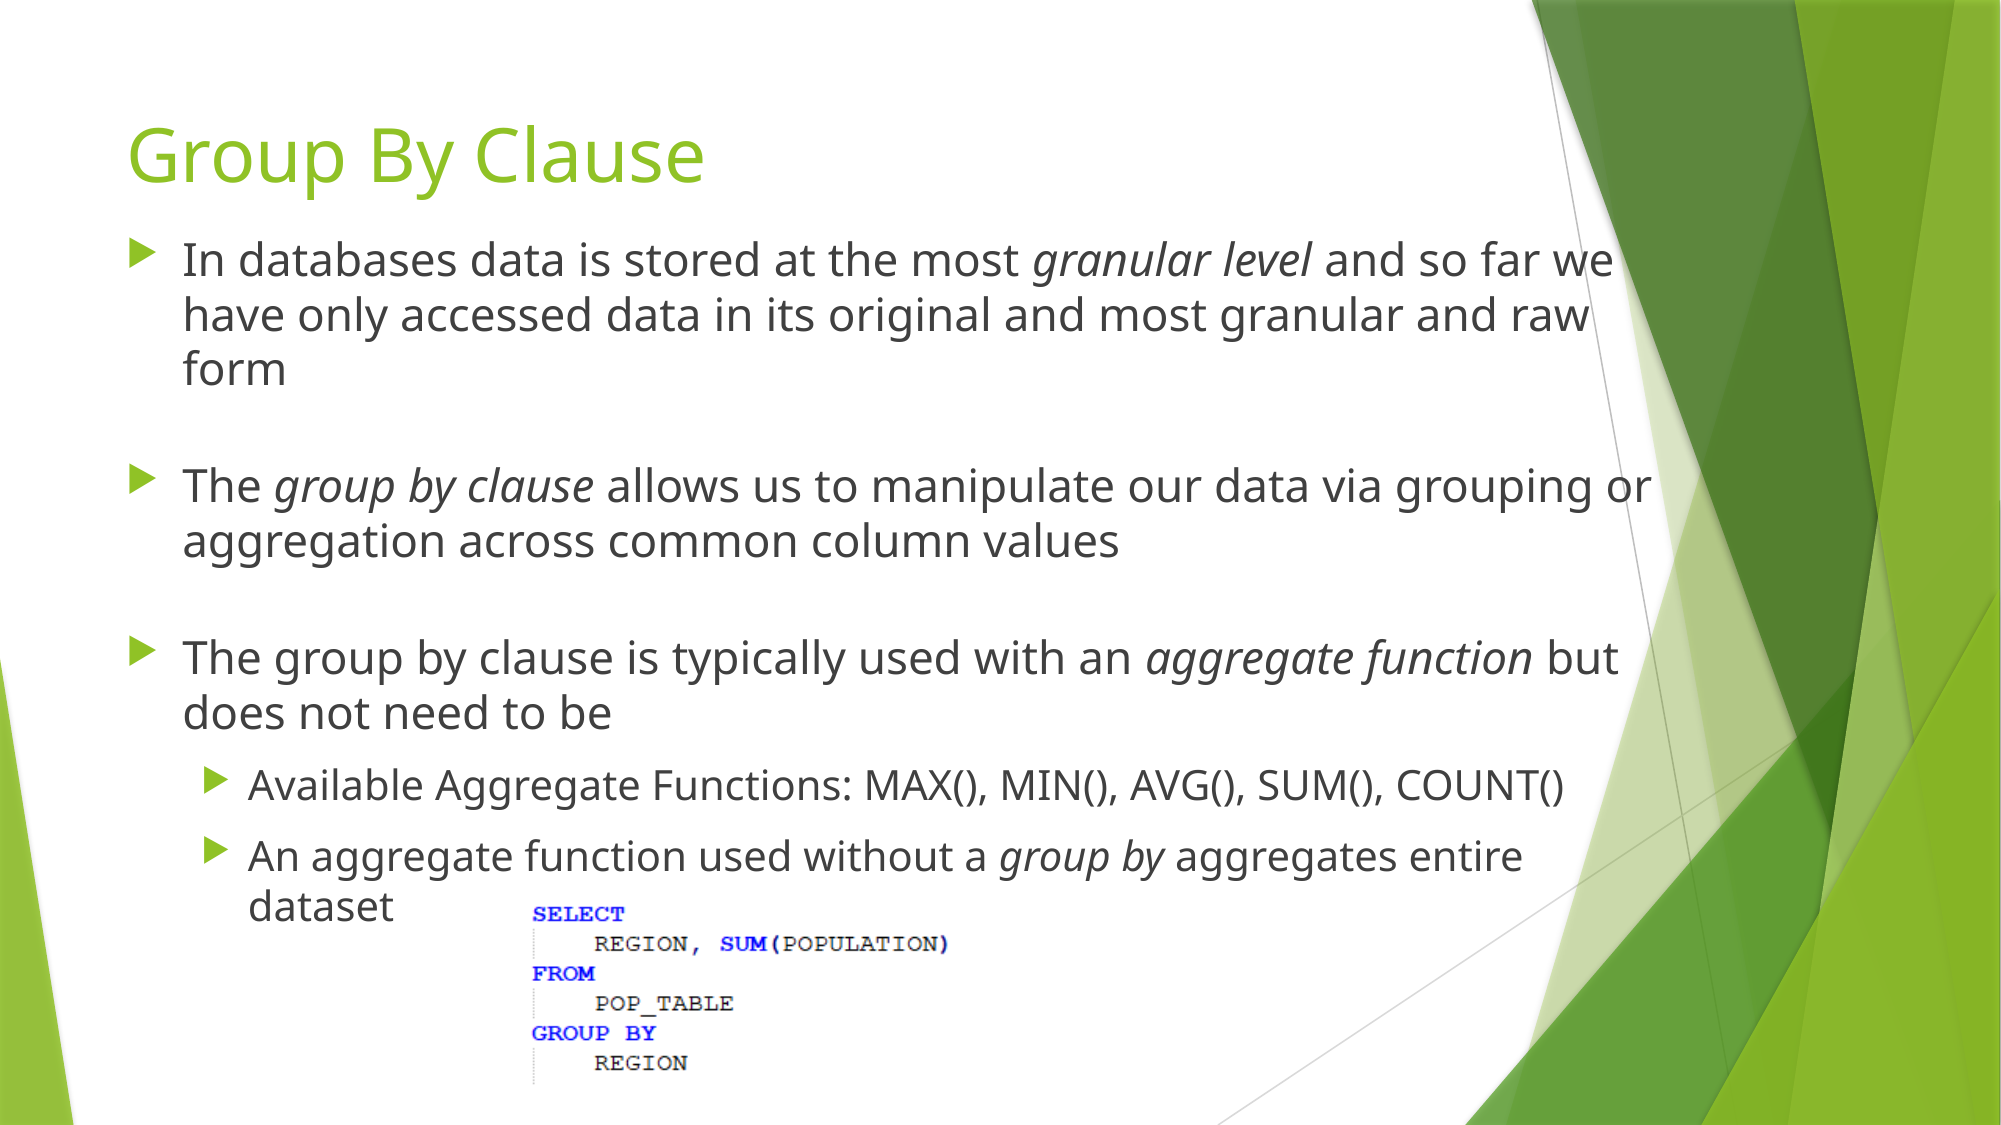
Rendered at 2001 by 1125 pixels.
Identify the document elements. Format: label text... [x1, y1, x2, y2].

text_box In databases data is stored at the most granular level and so far we have only accessed data in its original and most granular and raw form The group by clause allows us to manipulate our data via grouping or aggregation across common column values The group by clause is typically used with an aggregate function but does not need to be Available Aggregate Functions: MAX(), MIN(), AVG(), SUM(), COUNT() An aggregate function used without a group by aggregates entire dataset [111, 222, 1674, 988]
picture [515, 889, 961, 1087]
title Group By Clause [111, 99, 1522, 222]
